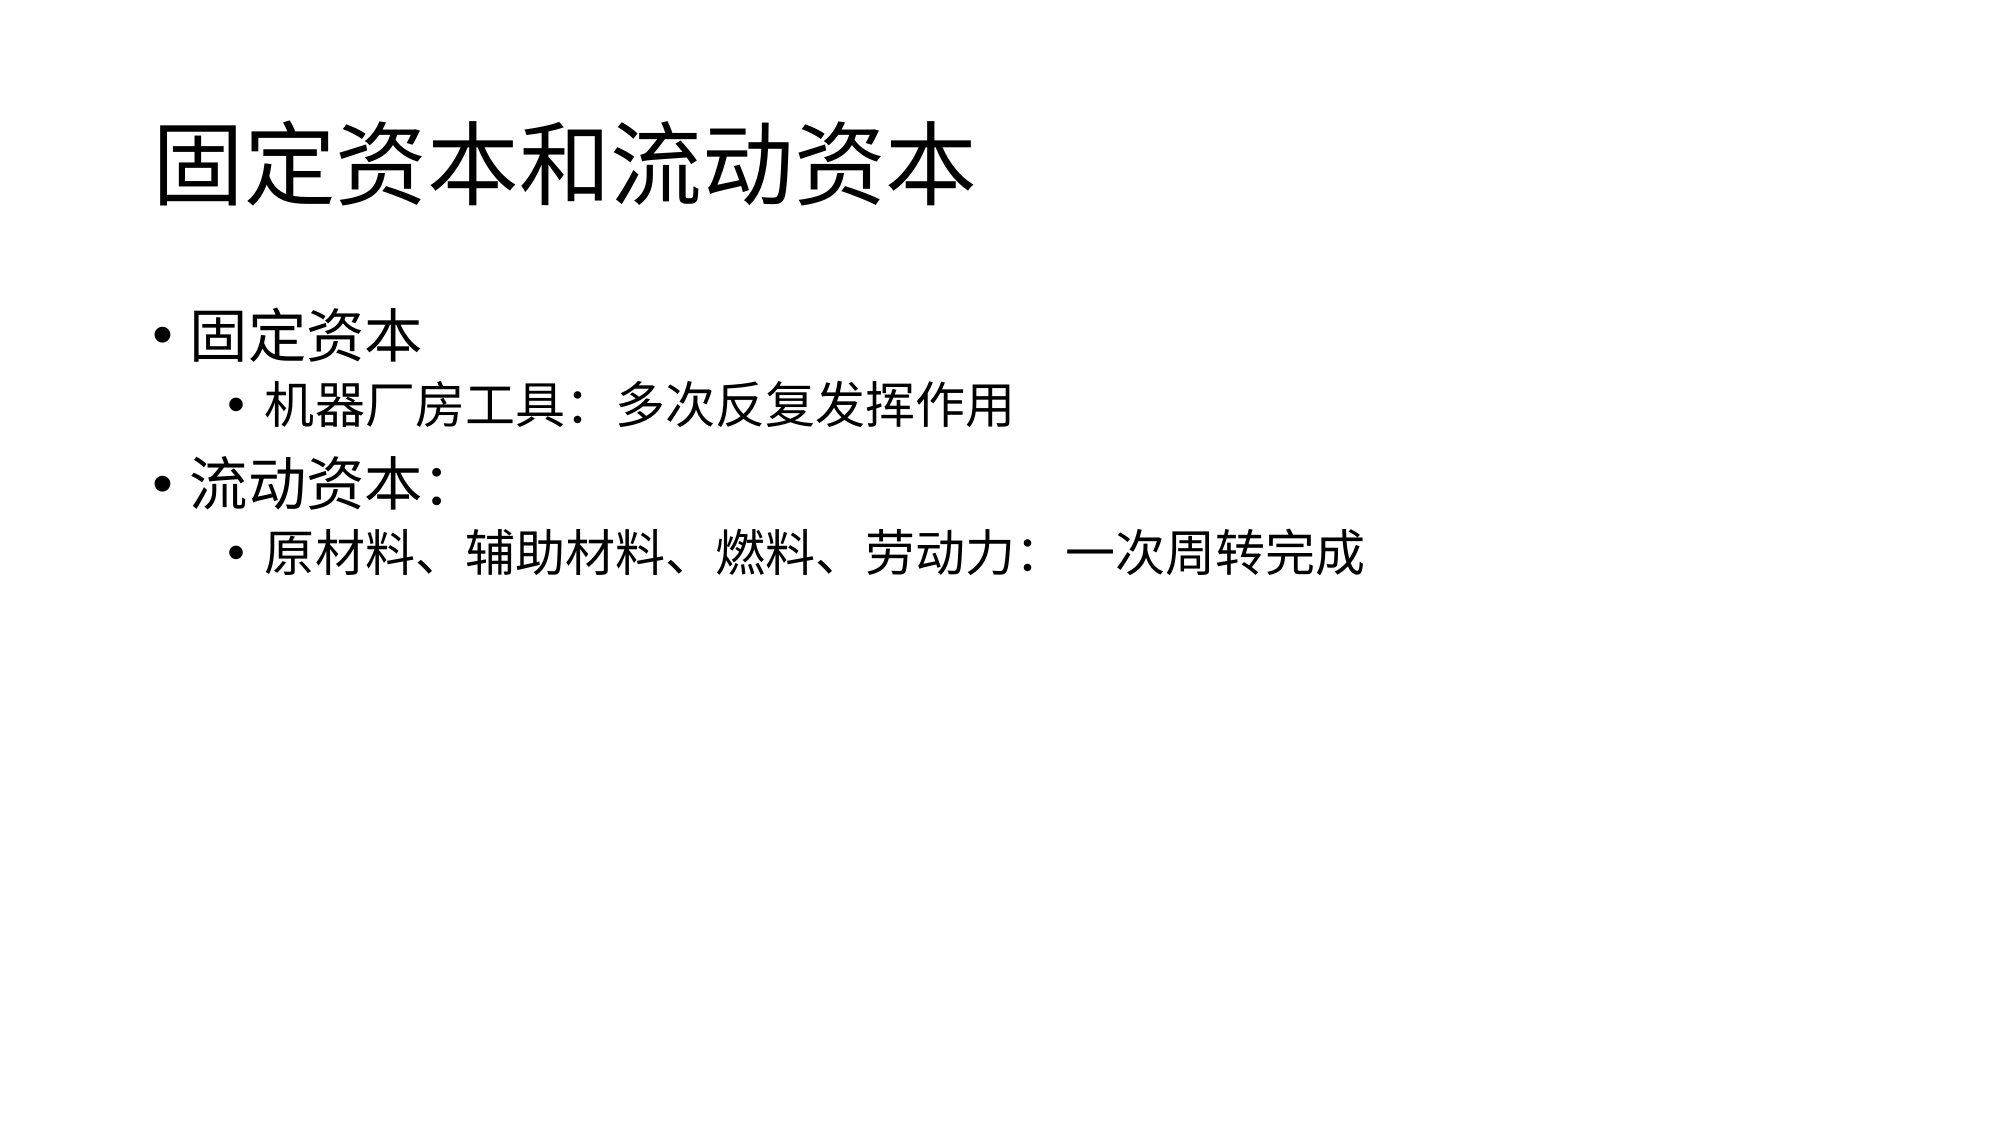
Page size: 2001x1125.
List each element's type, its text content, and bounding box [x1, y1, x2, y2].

title 固定资本和流动资本 [137, 59, 1863, 278]
list 固定资本 机器厂房工具：多次反复发挥作用 流动资本： 原材料、辅助材料、燃料、劳动力：一次周转完成 [137, 299, 1863, 1014]
